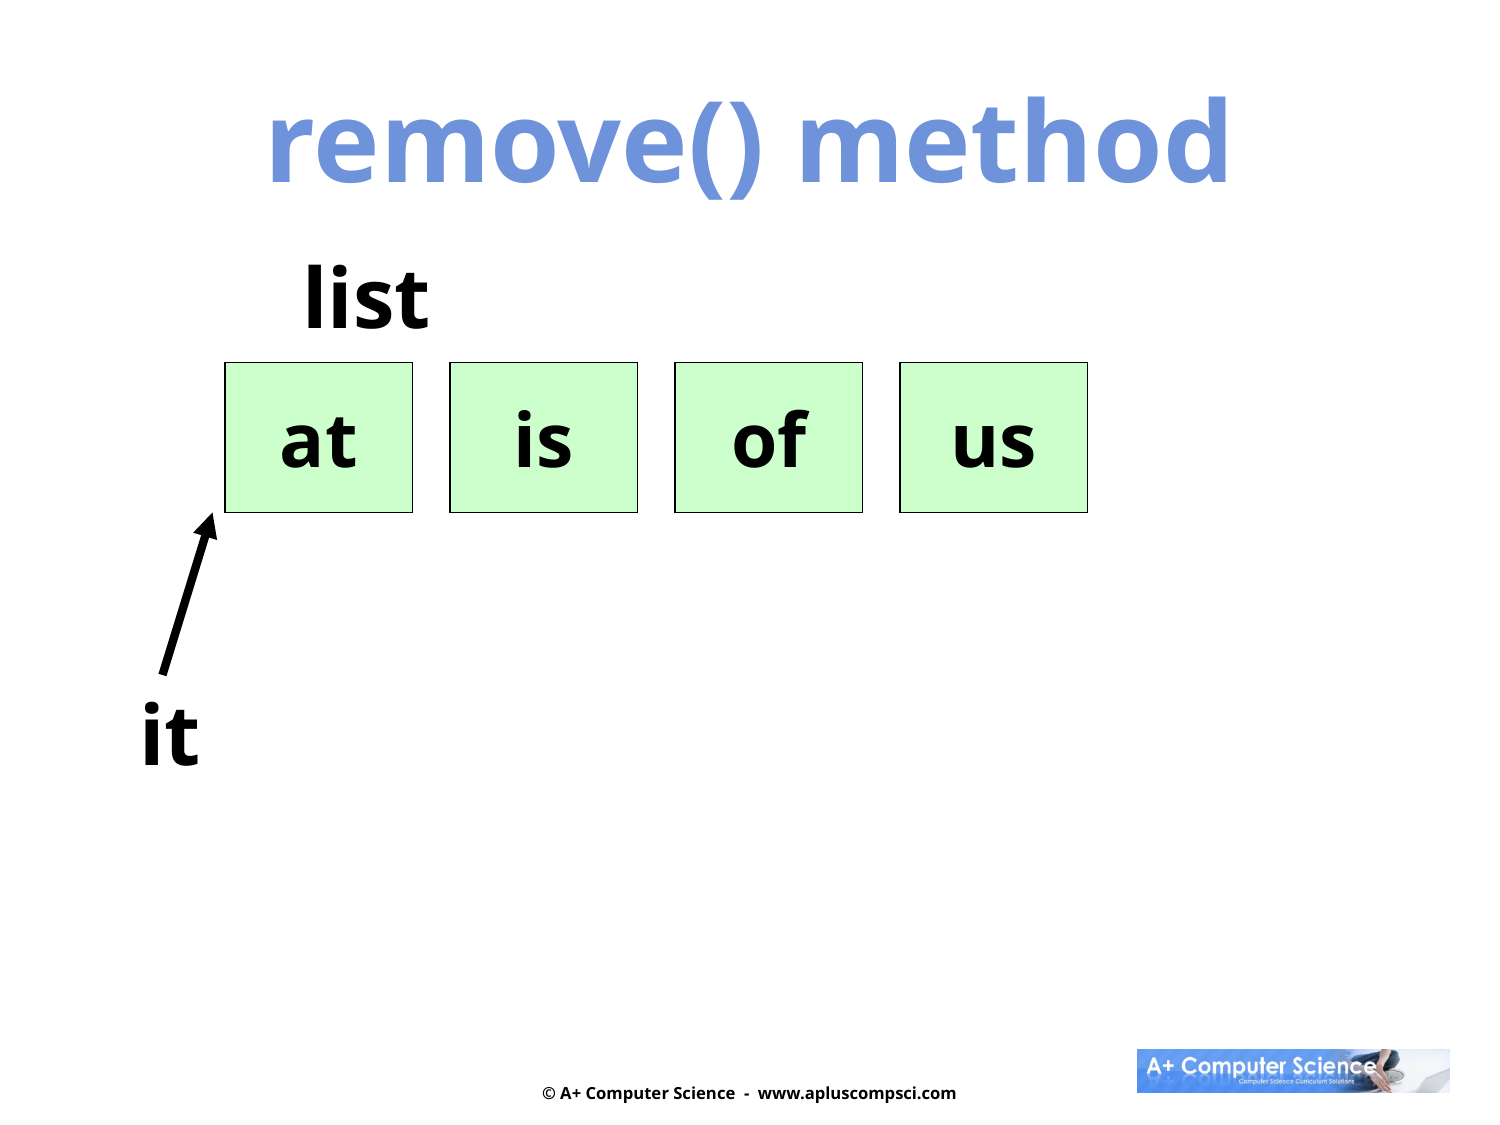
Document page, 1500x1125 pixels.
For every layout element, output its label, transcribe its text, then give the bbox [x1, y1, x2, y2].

text_box [162, 512, 215, 676]
text_box list [287, 237, 446, 353]
text_box us [900, 362, 1088, 513]
footer © A+ Computer Science - www.apluscompsci.com [512, 1024, 988, 1101]
text_box of [675, 362, 863, 513]
text_box is [450, 362, 638, 513]
text_box it [124, 675, 216, 790]
picture [1137, 1049, 1450, 1093]
text_box at [225, 362, 413, 513]
text_box remove() method [0, 62, 1500, 213]
